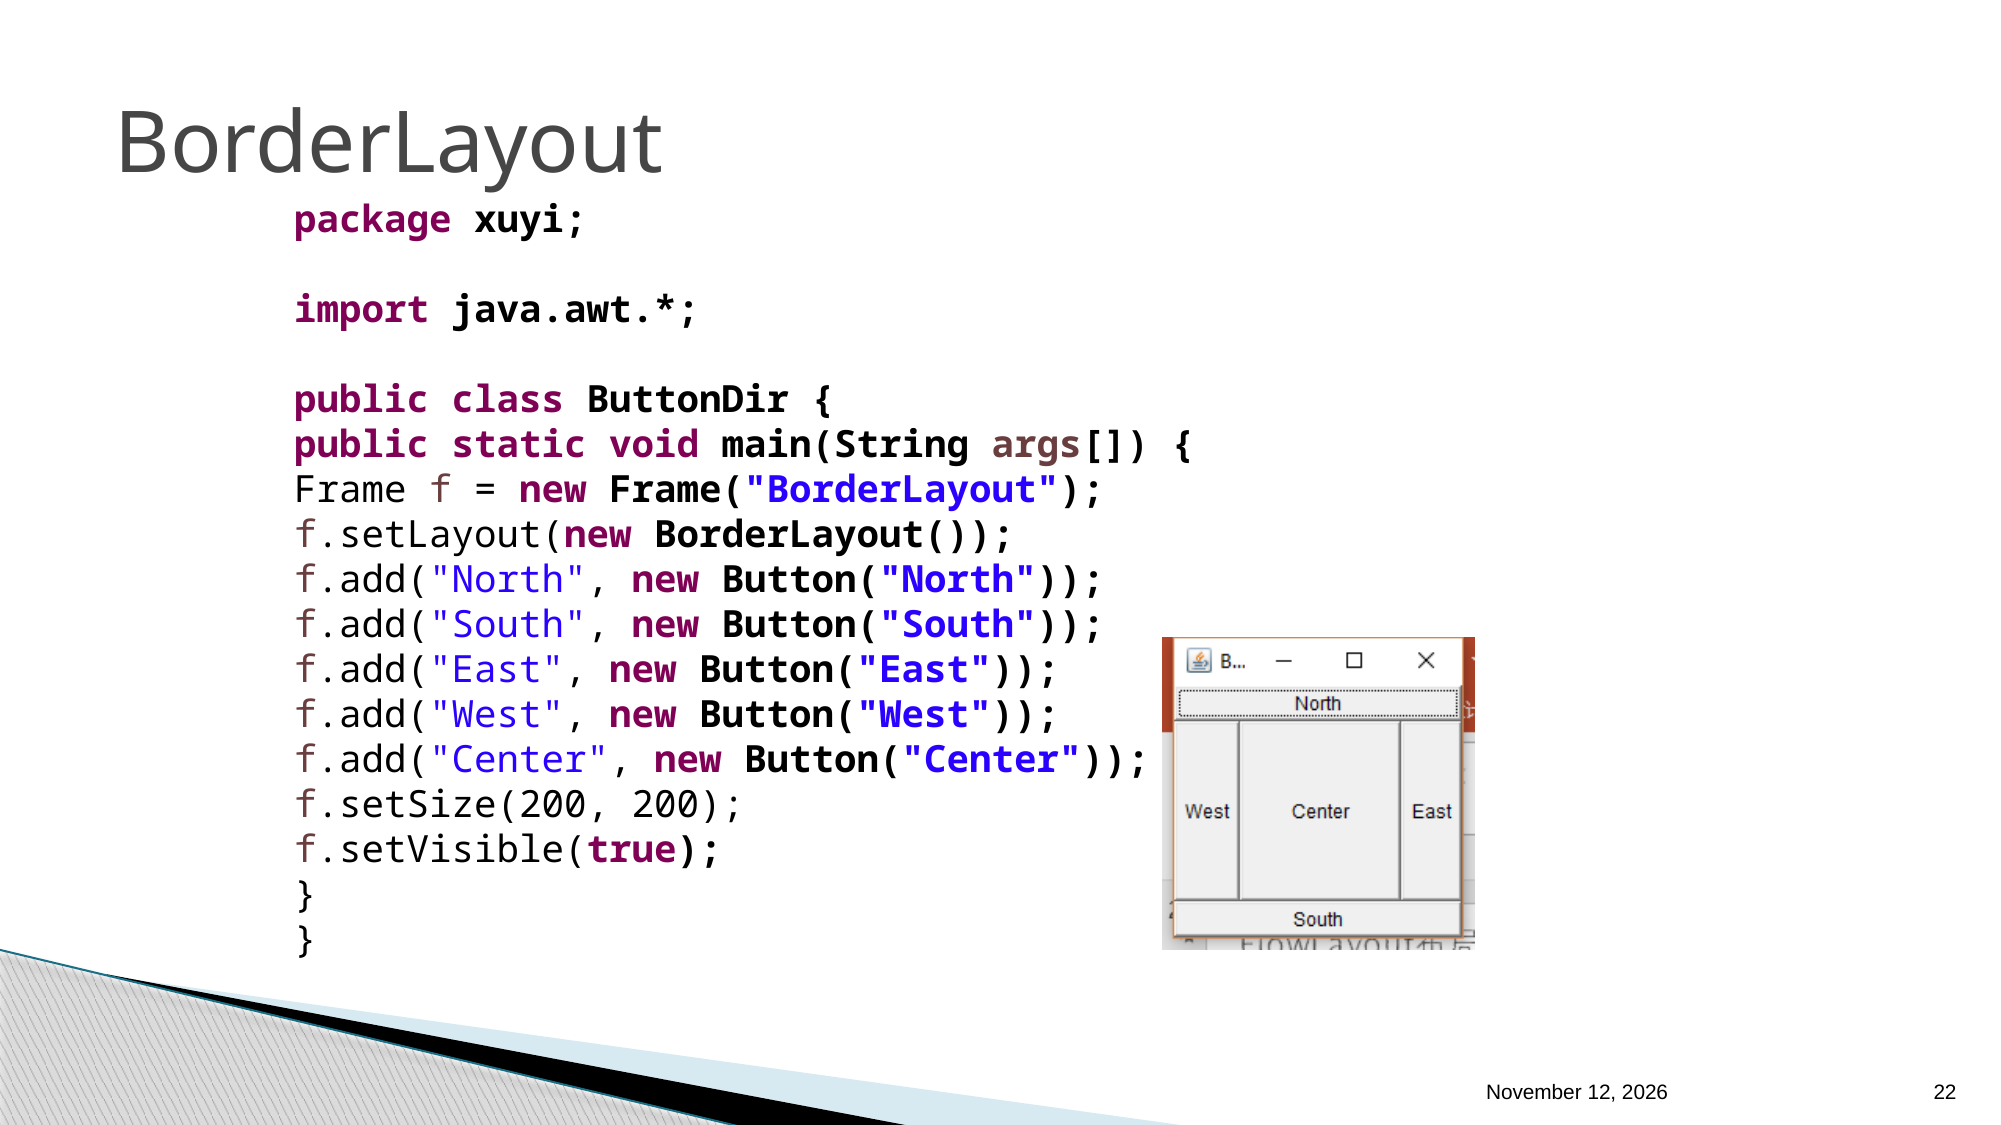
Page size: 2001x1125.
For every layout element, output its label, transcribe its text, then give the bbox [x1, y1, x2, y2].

title BorderLayout [99, 45, 1900, 233]
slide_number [1471, 1051, 1891, 1112]
picture [1162, 637, 1476, 951]
text_box package xuyi; import java.awt.*; public class ButtonDir { public static void main(String args[]) { Frame f = new Frame("BorderLayout"); f.setLayout(new BorderLayout()); f.add("North", new Button("North")); f.add("South", new Button("South")); f.add("East", new Button("East")); f.add("West", new Button("West")); f.add("Center", new Button("Center")); f.setSize(200, 200); f.setVisible(true); } } [279, 187, 1355, 968]
slide_number 22 [1891, 1051, 1972, 1112]
